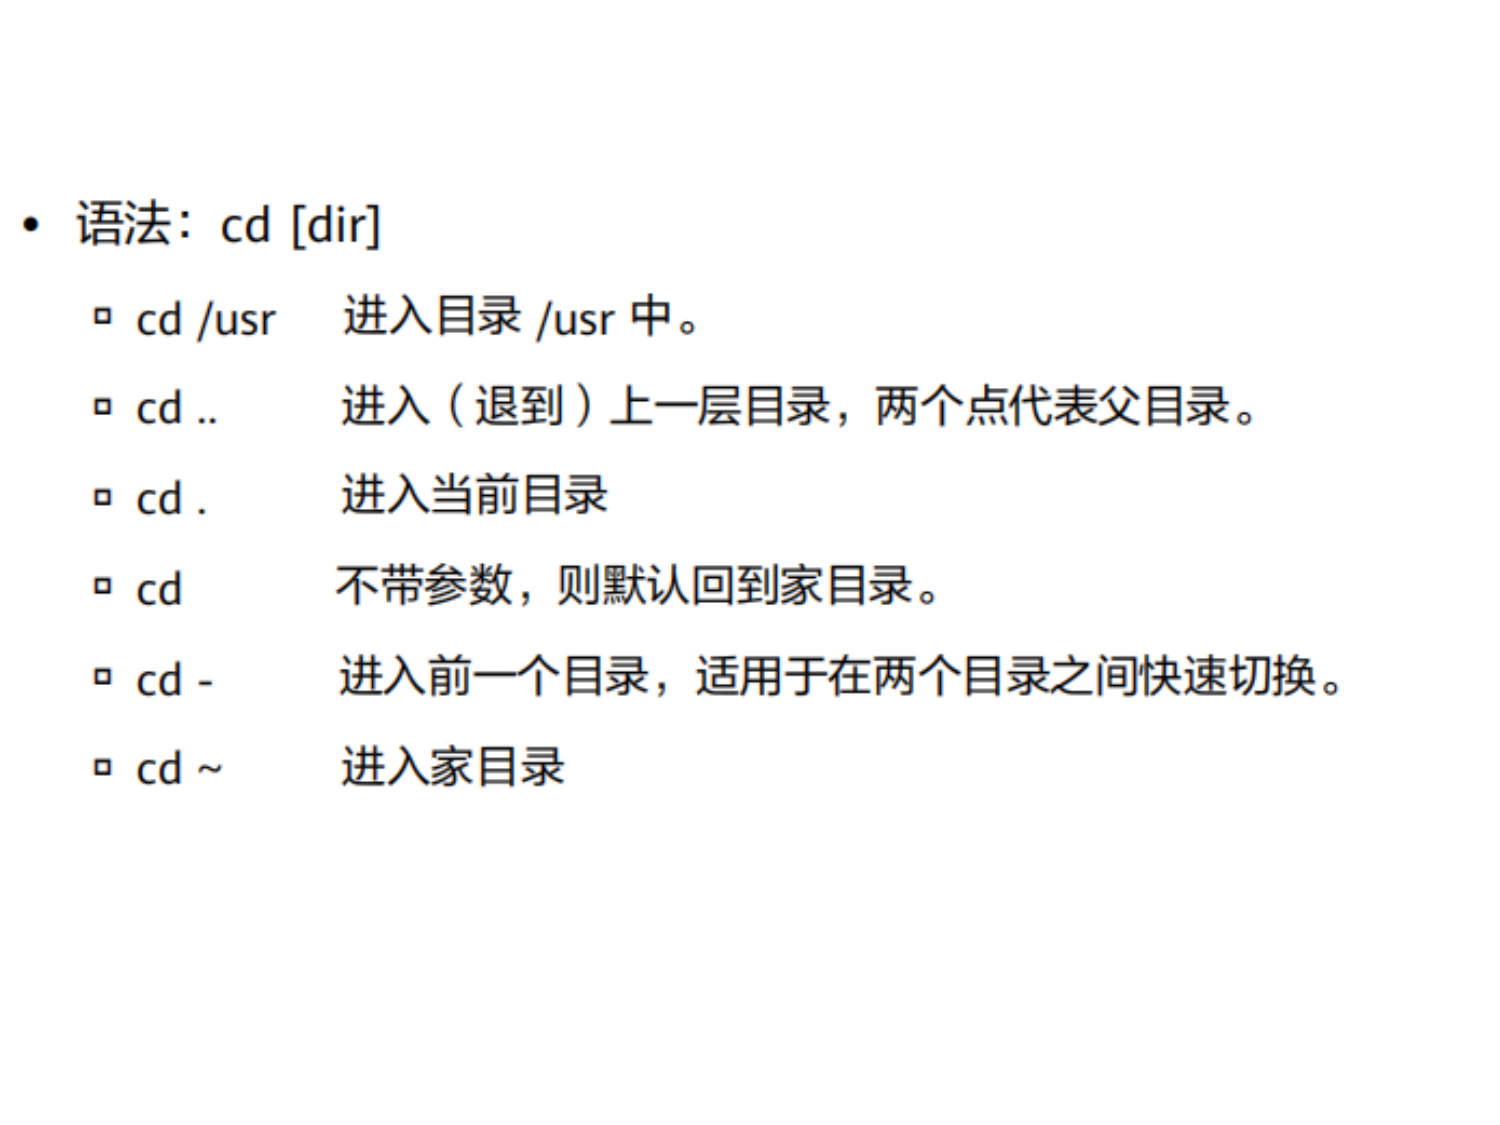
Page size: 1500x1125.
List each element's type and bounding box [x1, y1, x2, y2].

picture [5, 184, 1458, 835]
